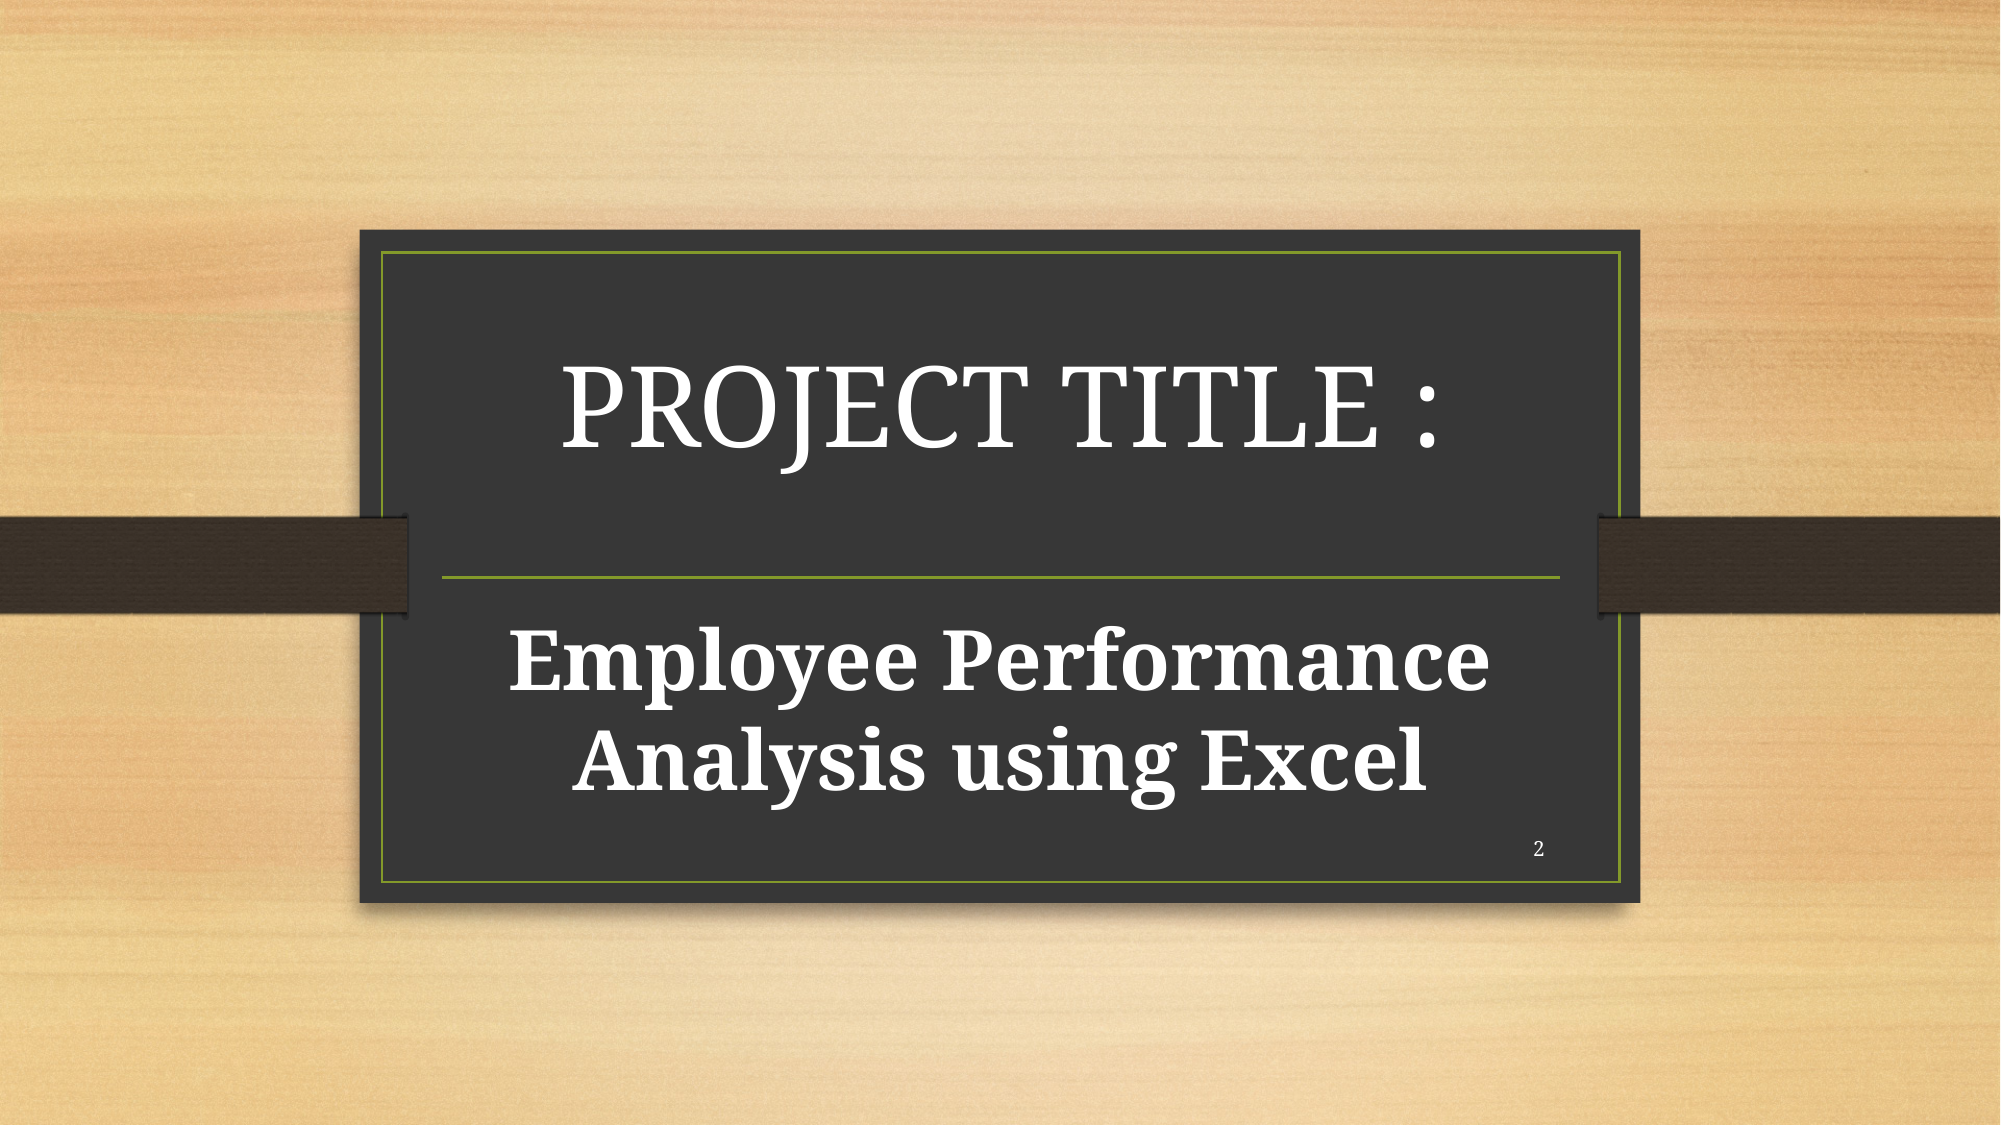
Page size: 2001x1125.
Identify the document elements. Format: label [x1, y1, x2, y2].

text_box [0, 621, 2000, 1125]
text_box [0, 512, 2000, 621]
text_box [0, 0, 2000, 512]
